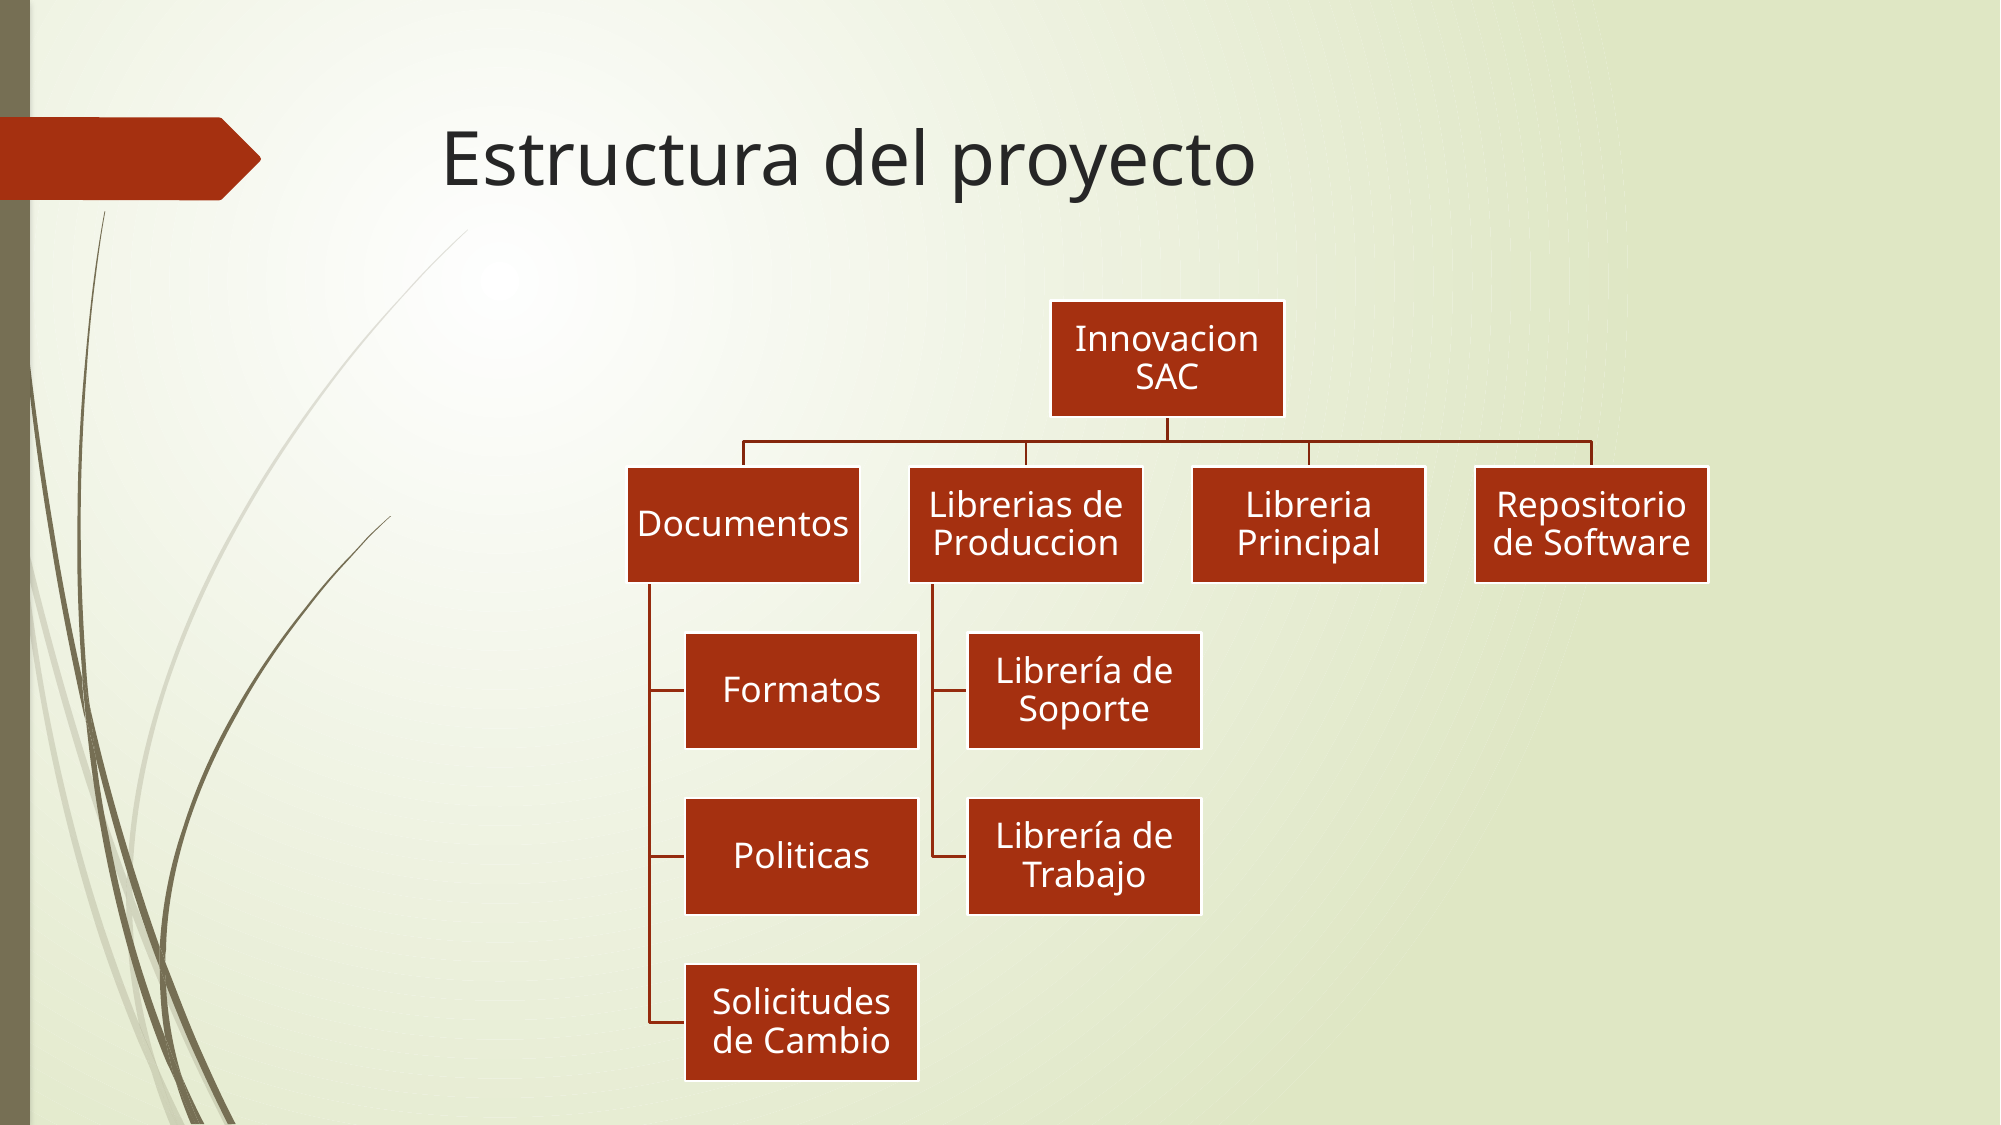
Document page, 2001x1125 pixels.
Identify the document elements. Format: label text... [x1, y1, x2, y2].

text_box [425, 299, 1910, 1082]
title Estructura del proyecto [425, 102, 1888, 299]
